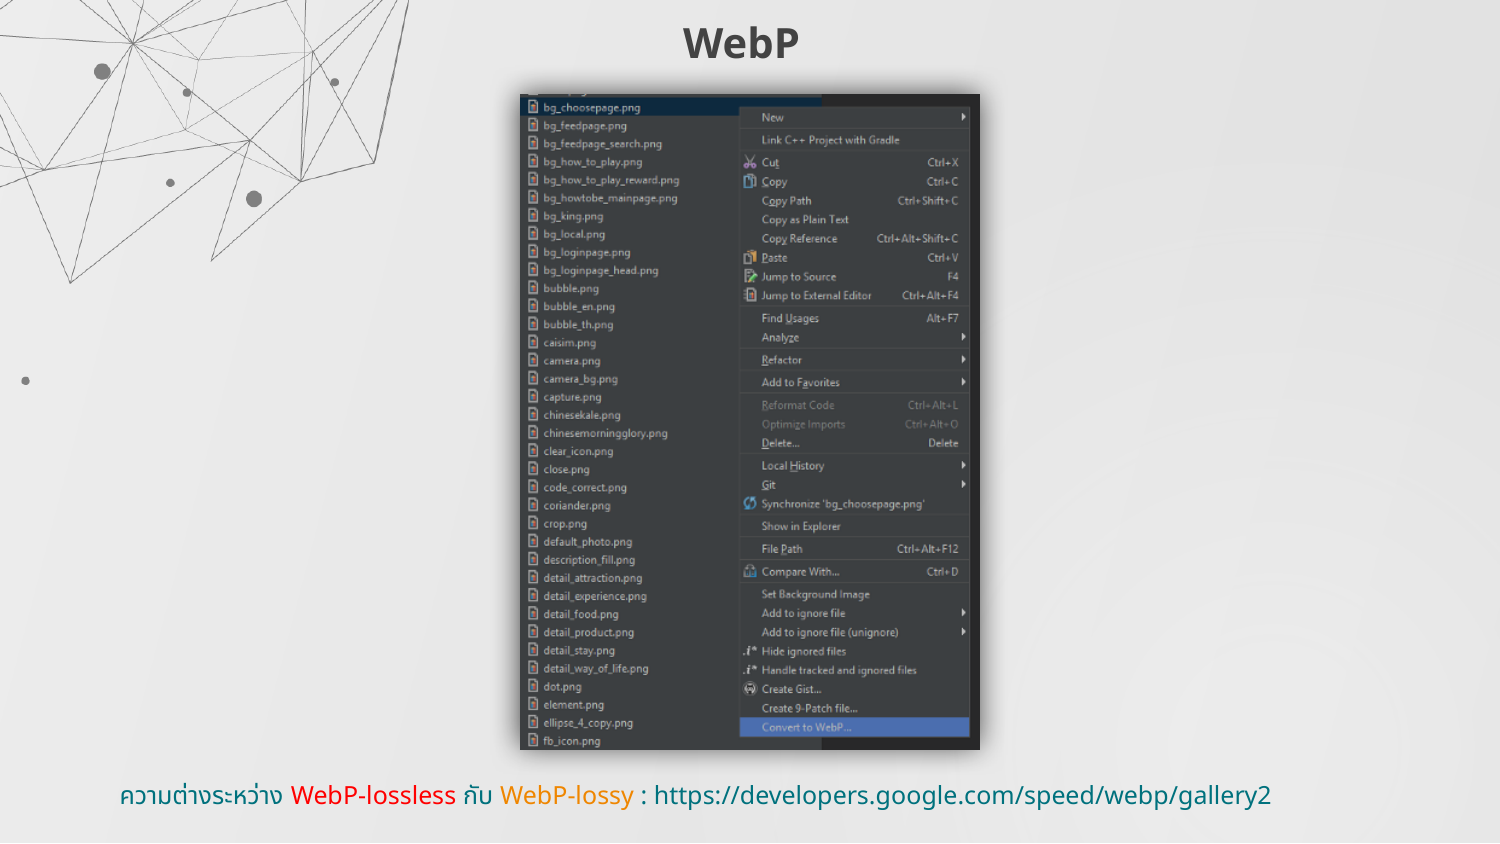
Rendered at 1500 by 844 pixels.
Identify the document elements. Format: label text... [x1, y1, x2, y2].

text_box ความต่างระหว่าง WebP-lossless กับ WebP-lossy : https://developers.google.com/speed/webp/gallery2 [104, 772, 1288, 817]
picture [0, 0, 1500, 844]
title WebP [556, 13, 928, 71]
